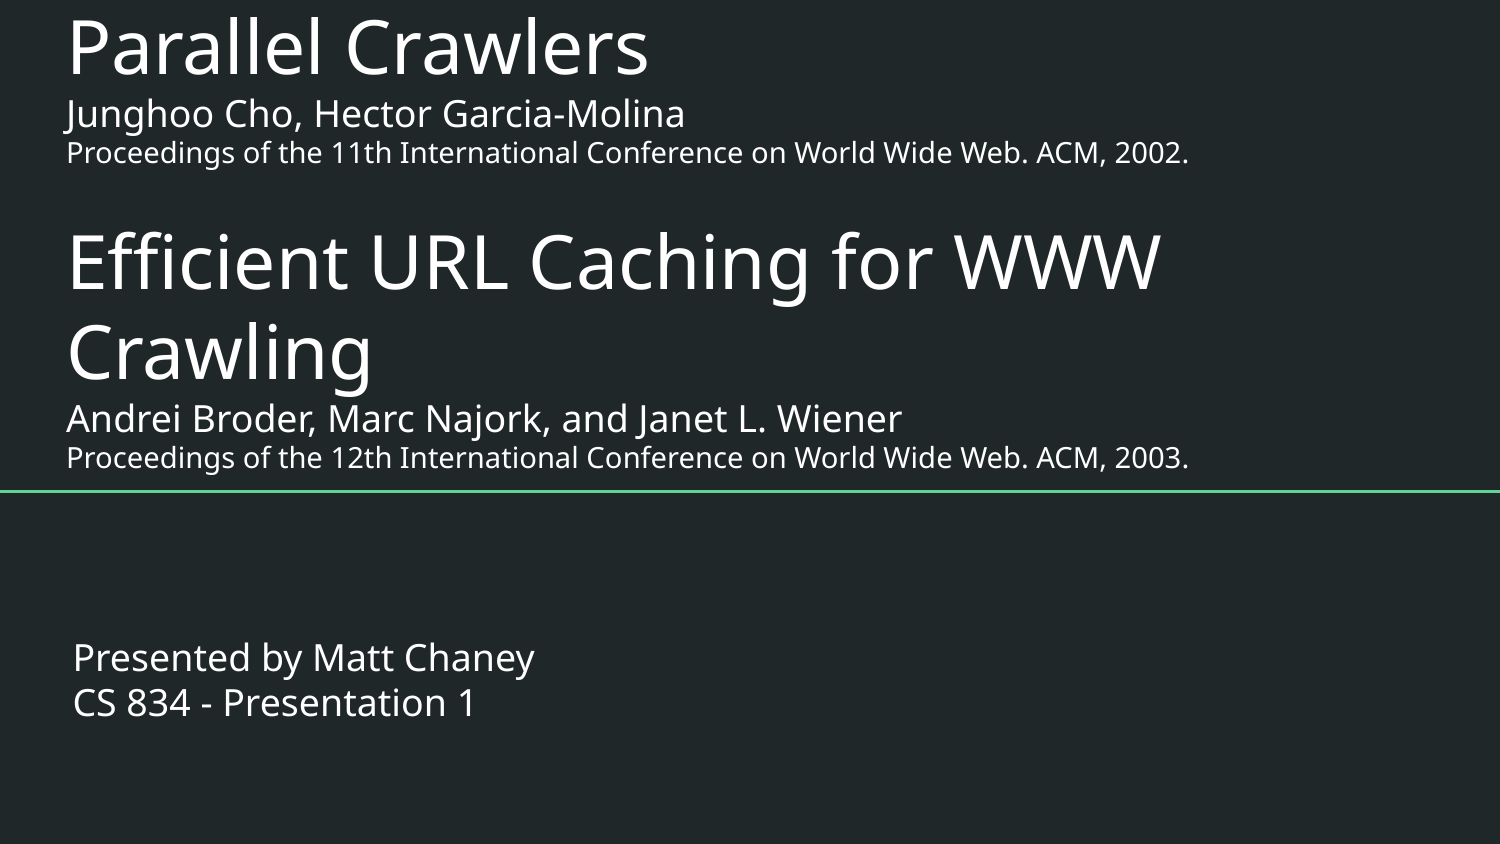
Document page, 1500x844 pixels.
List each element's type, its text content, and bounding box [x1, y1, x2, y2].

title Parallel Crawlers Junghoo Cho, Hector Garcia-Molina Proceedings of the 11th International Conference on World Wide Web. ACM, 2002. Efficient URL Caching for WWW Crawling Andrei Broder, Marc Najork, and Janet L. Wiener Proceedings of the 12th International Conference on World Wide Web. ACM, 2003. [51, 67, 1449, 490]
subtitle Presented by Matt Chaney CS 834 - Presentation 1 [57, 618, 1456, 749]
